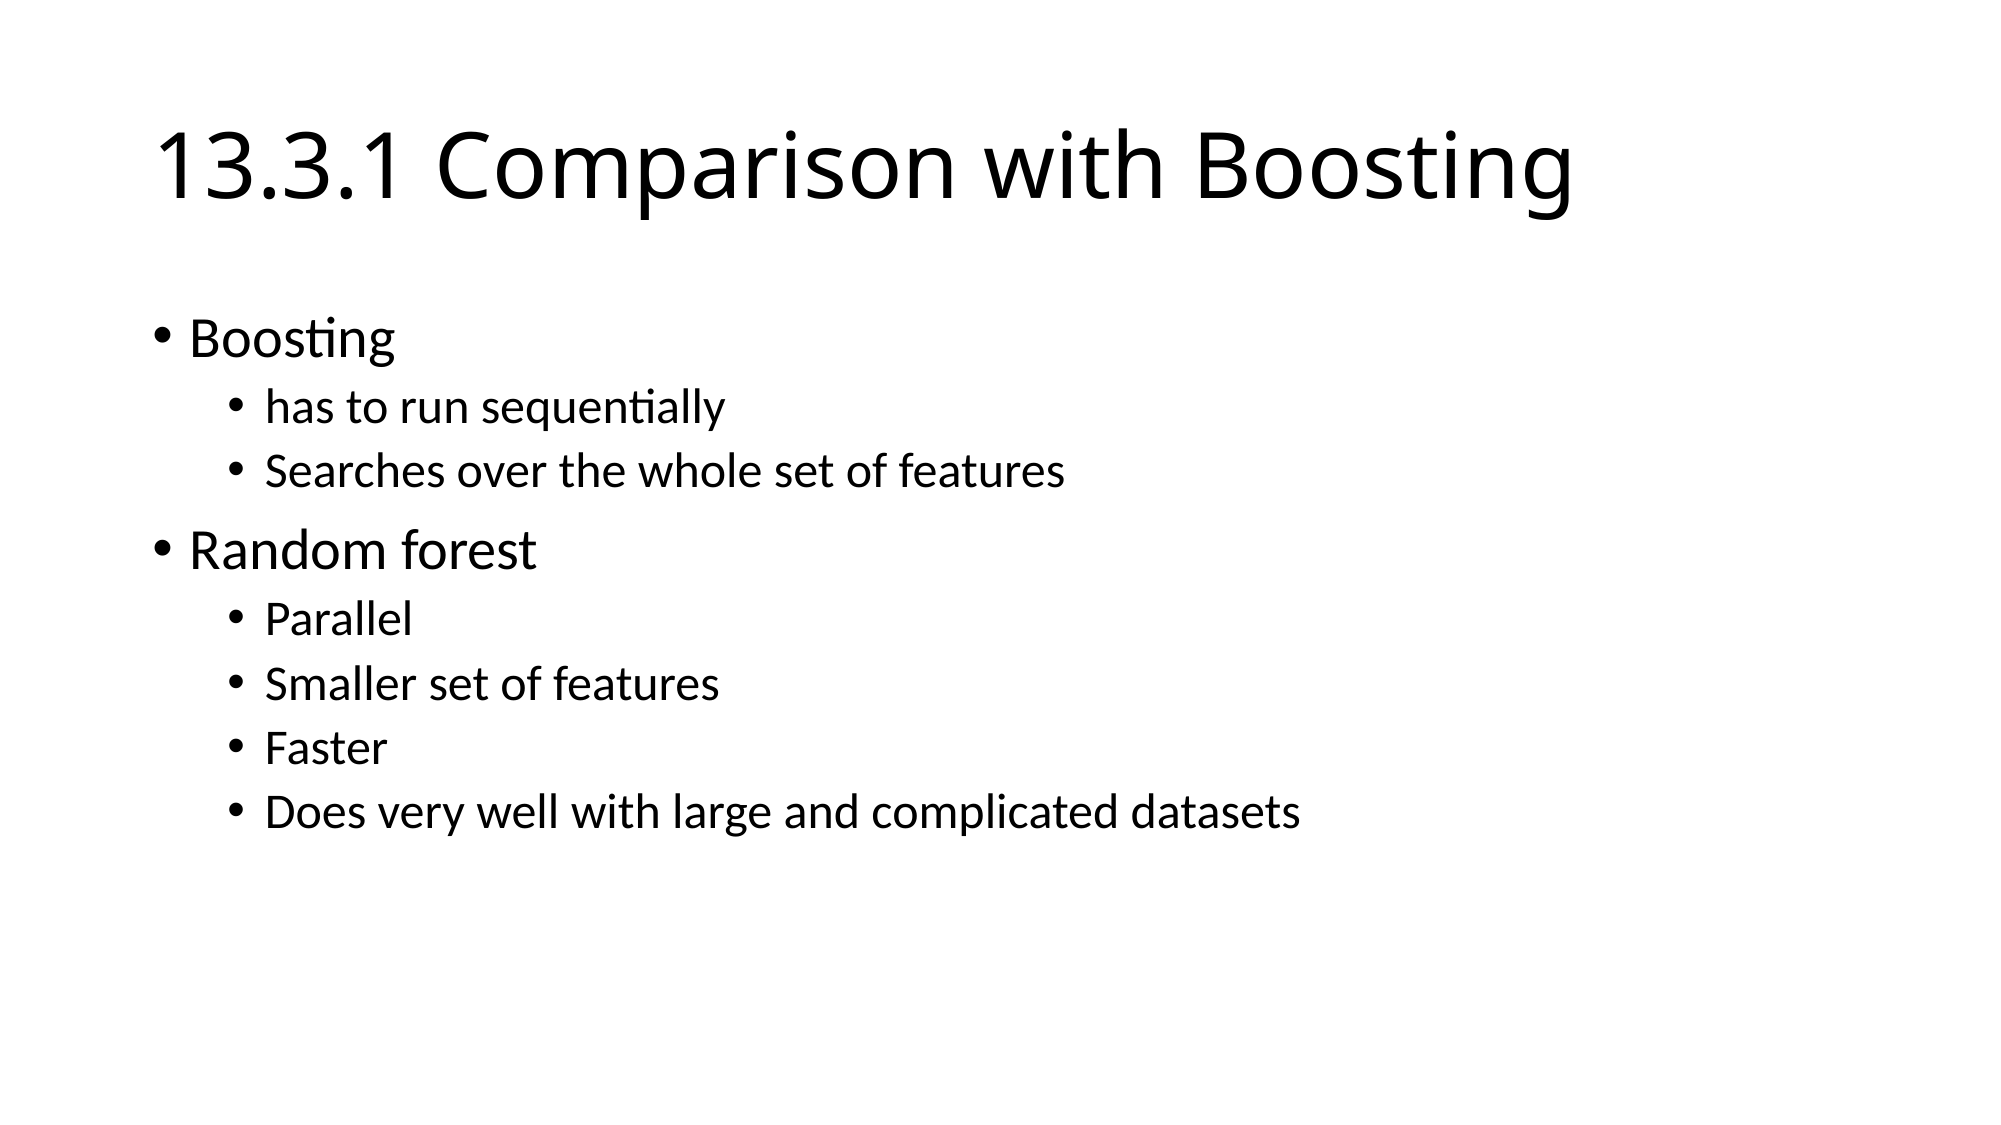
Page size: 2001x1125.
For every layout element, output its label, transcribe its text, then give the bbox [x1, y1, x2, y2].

list Boosting has to run sequentially Searches over the whole set of features Random forest Parallel Smaller set of features Faster Does very well with large and complicated datasets [137, 299, 1863, 1014]
title 13.3.1 Comparison with Boosting [137, 59, 1863, 278]
